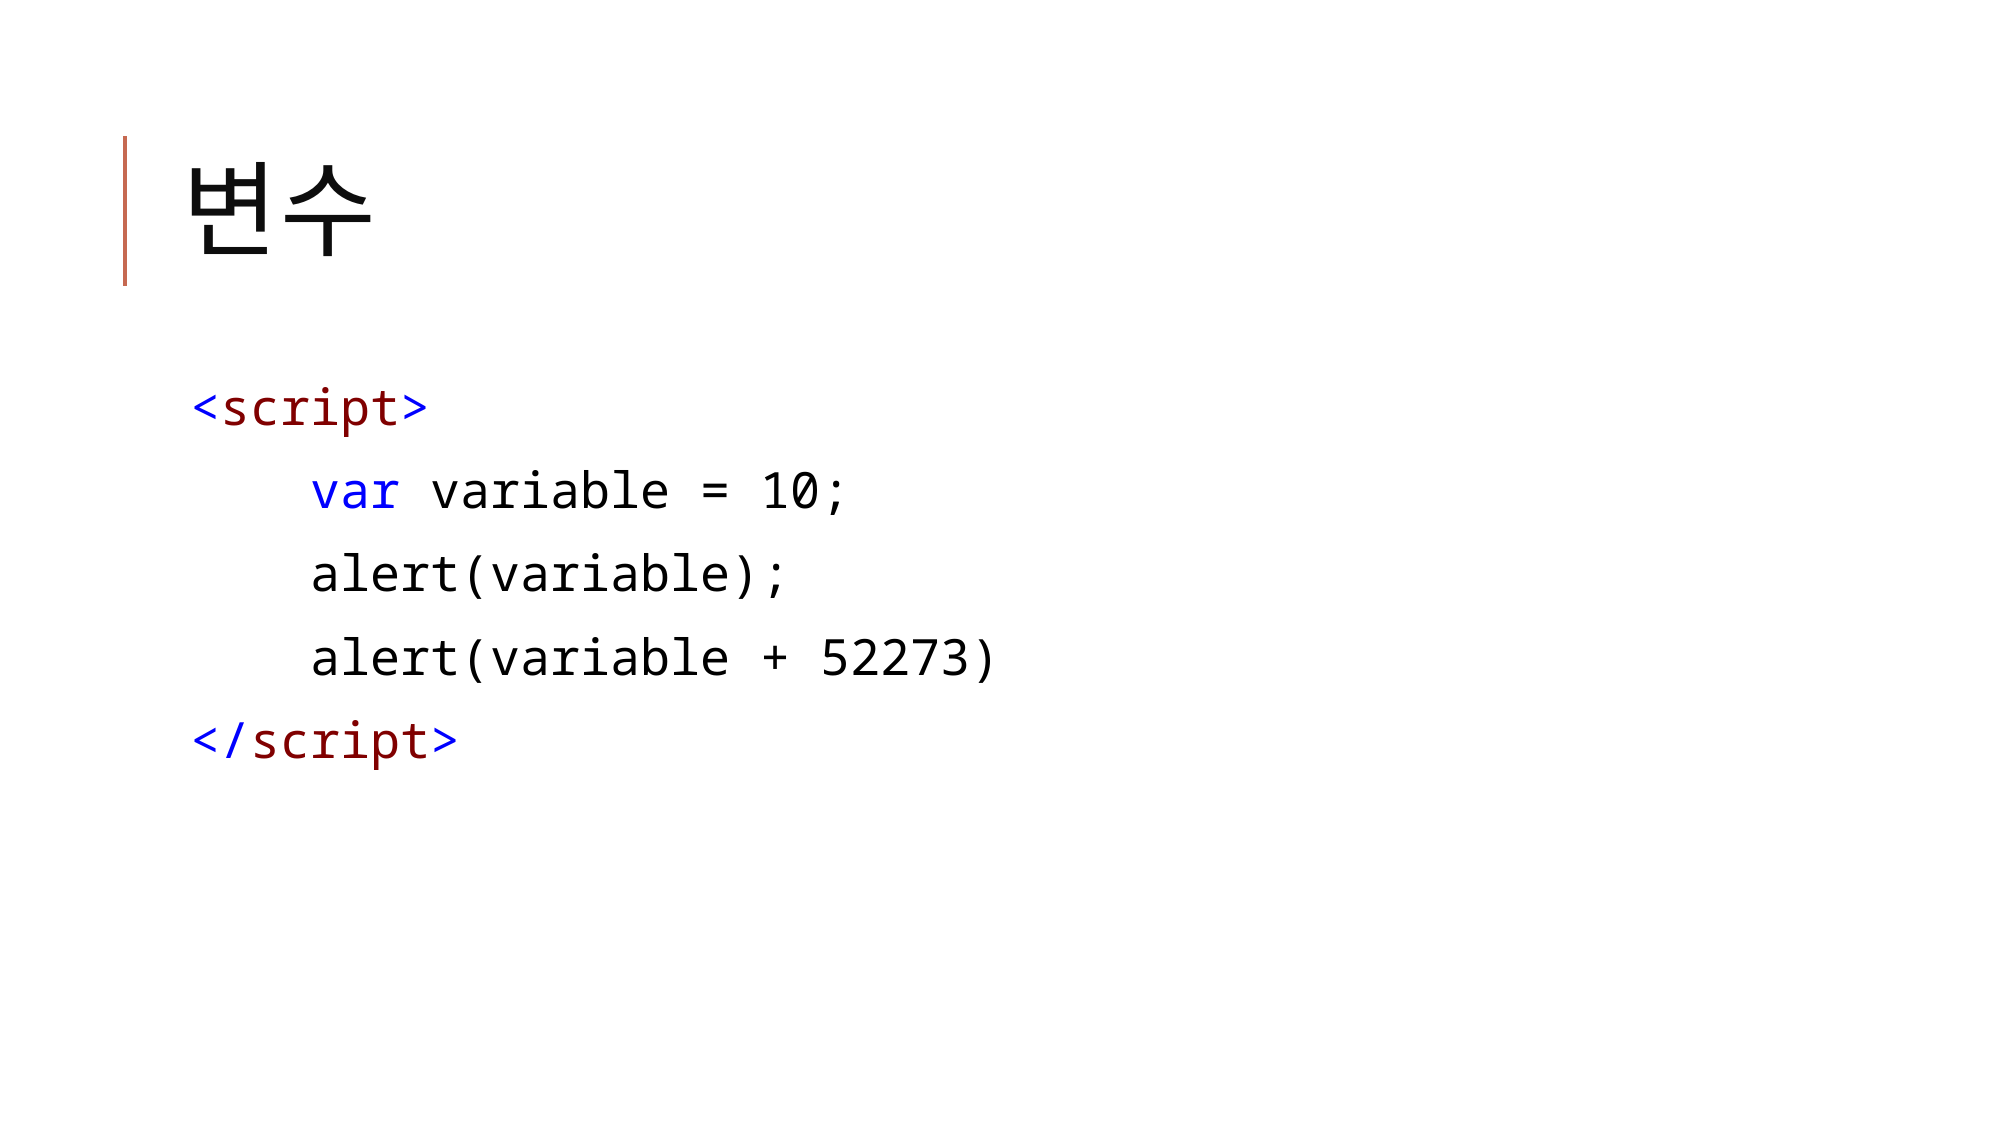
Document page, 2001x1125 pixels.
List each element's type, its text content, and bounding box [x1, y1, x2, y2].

title 변수 [168, 96, 1763, 342]
list <script> var variable = 10; alert(variable); alert(variable + 52273) </script> [168, 375, 1763, 1035]
